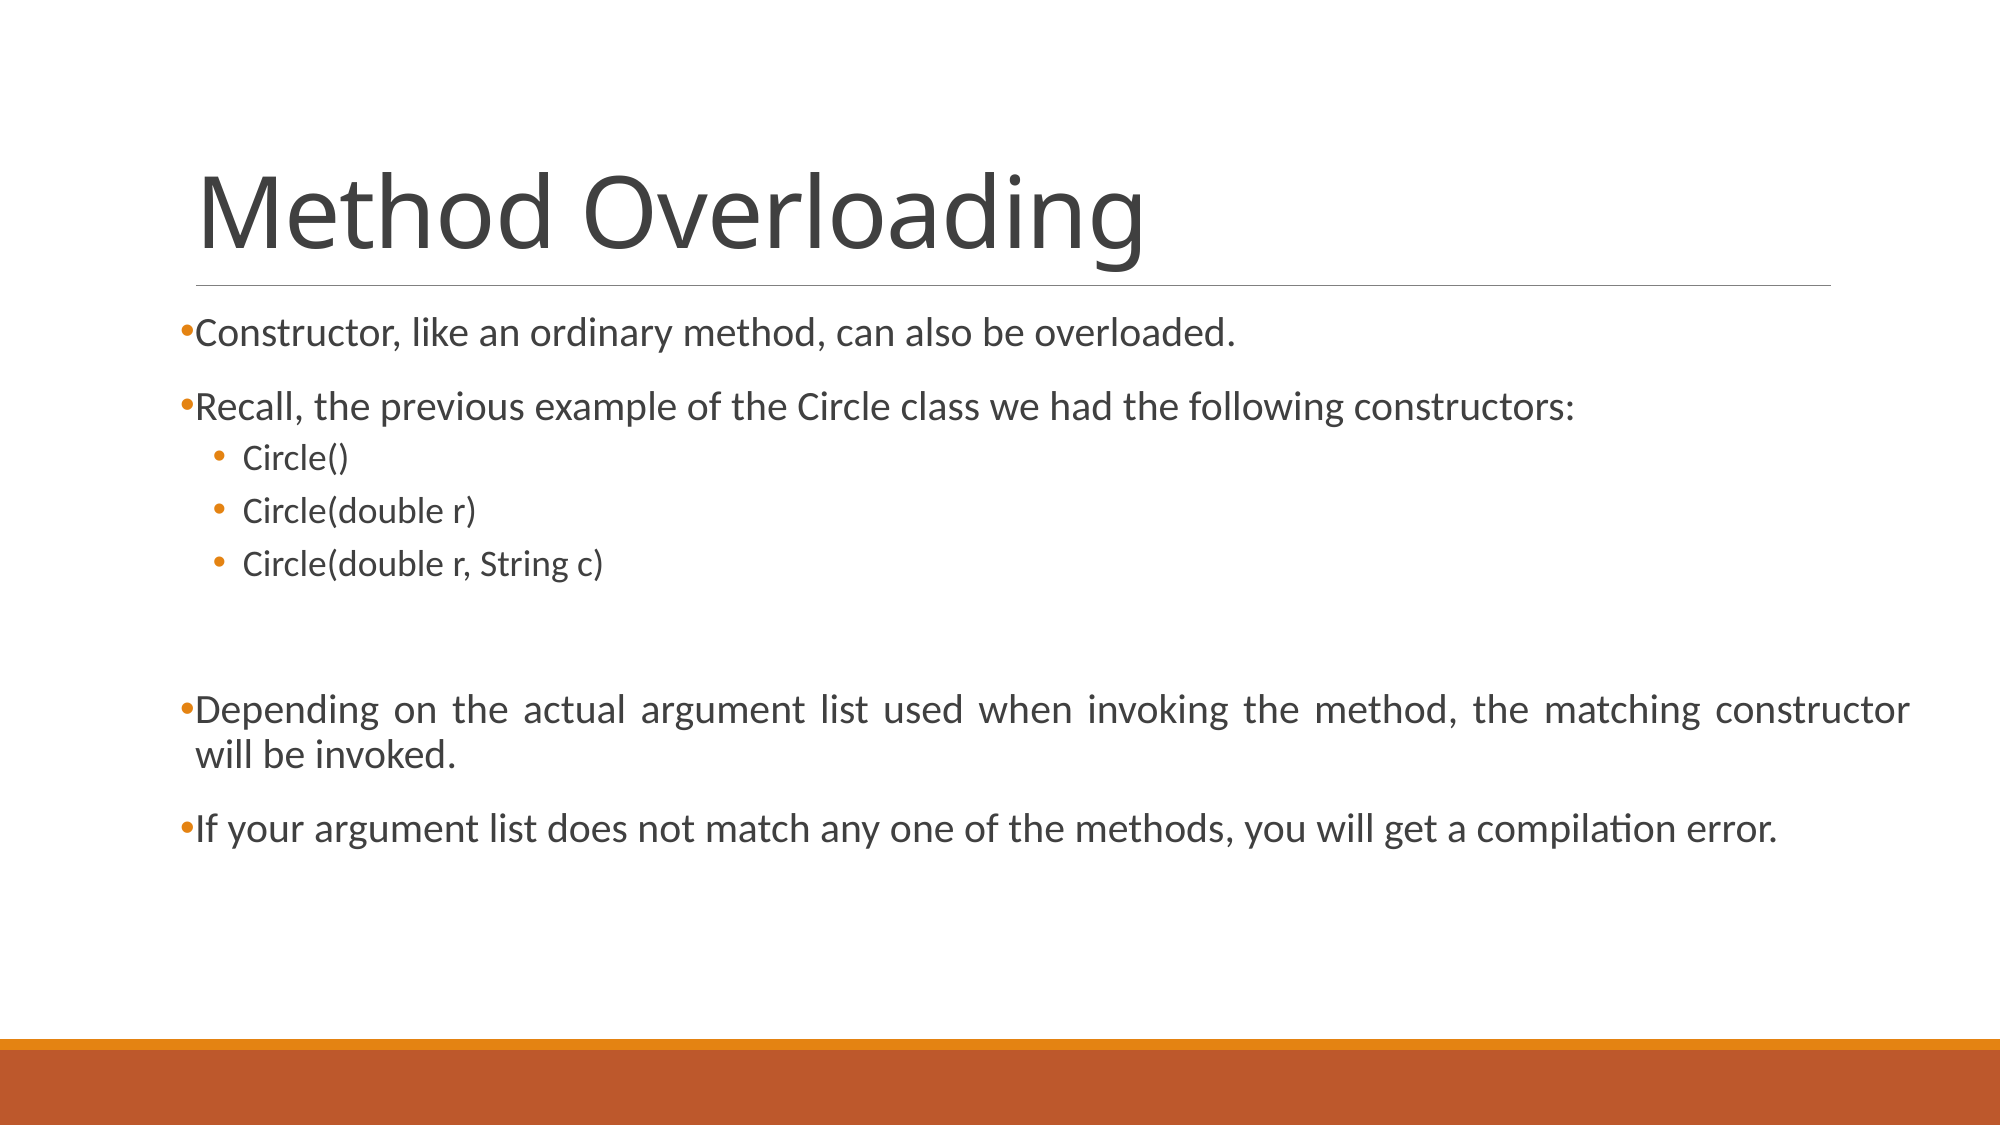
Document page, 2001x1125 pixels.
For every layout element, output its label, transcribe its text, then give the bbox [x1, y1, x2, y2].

list Constructor, like an ordinary method, can also be overloaded. Recall, the previous example of the Circle class we had the following constructors: Circle() Circle(double r) Circle(double r, String c) Depending on the actual argument list used when invoking the method, the matching constructor will be invoked. If your argument list does not match any one of the methods, you will get a compilation error. [180, 302, 1912, 1017]
title Method Overloading [180, 38, 1830, 276]
